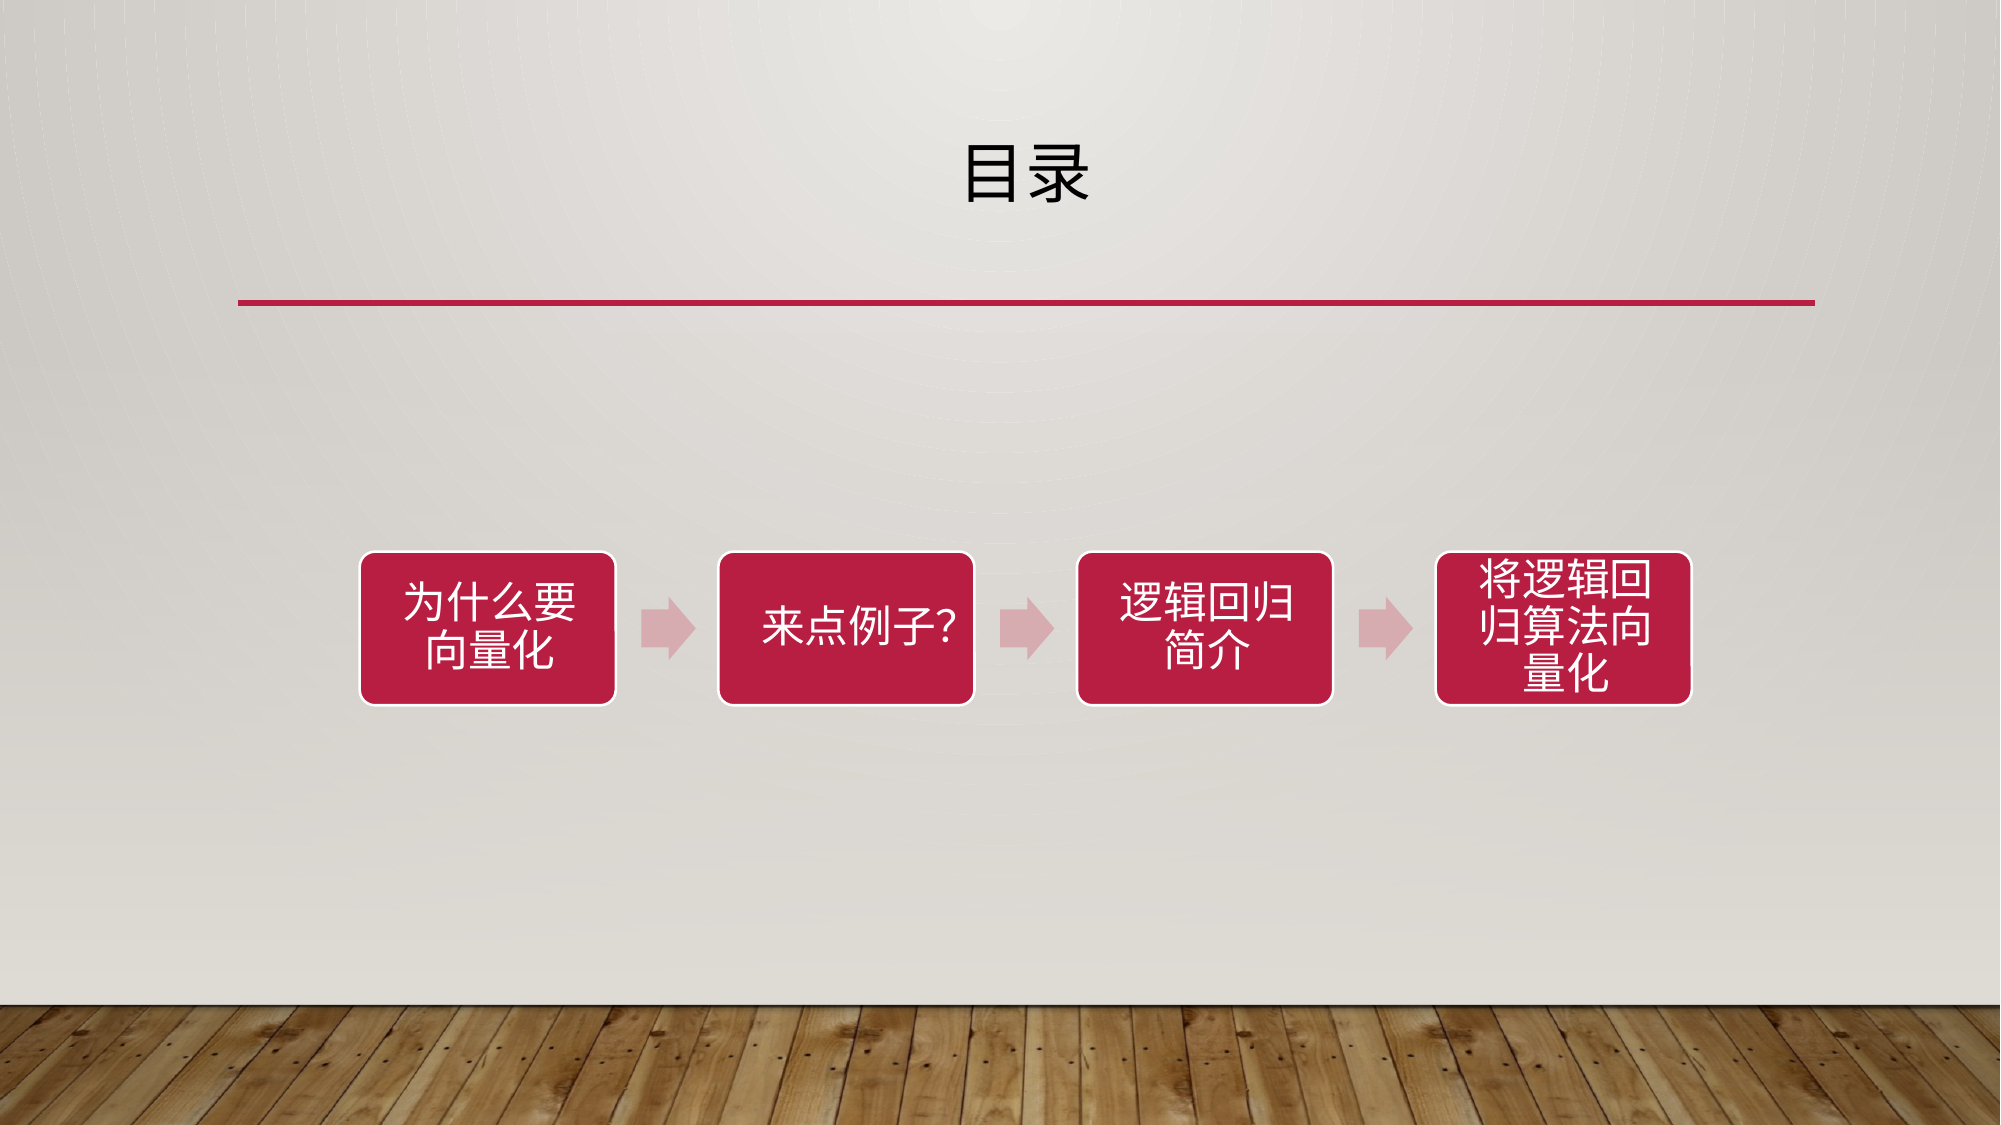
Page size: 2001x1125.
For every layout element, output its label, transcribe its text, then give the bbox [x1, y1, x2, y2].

title 目录 [238, 131, 1814, 305]
picture [0, 1005, 2000, 1125]
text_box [358, 344, 1693, 913]
